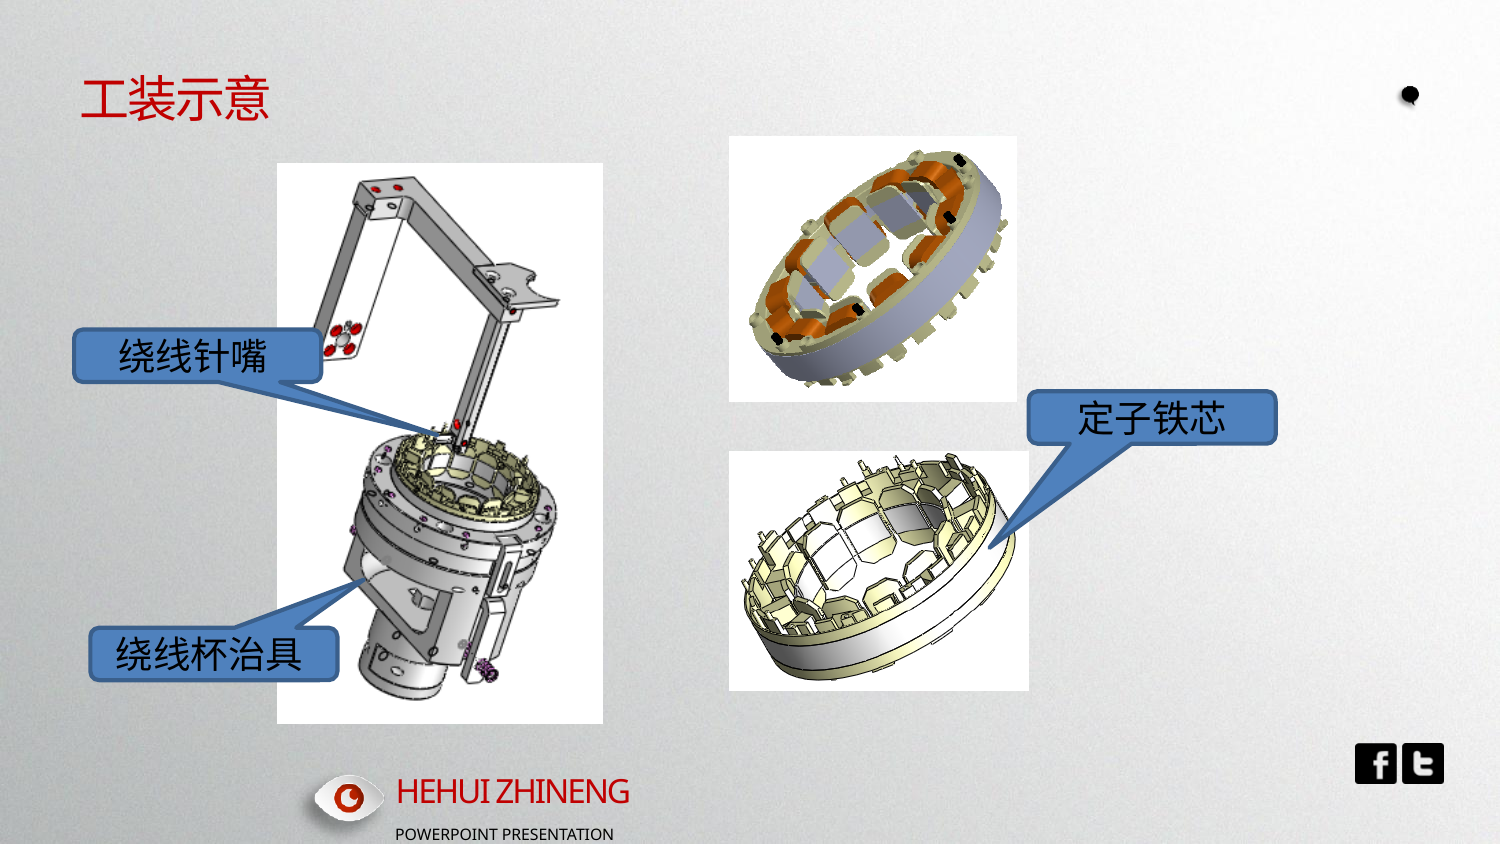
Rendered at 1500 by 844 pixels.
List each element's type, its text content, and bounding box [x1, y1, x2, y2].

text_box 定子铁芯 [1026, 389, 1278, 518]
text_box HEHUI ZHINENG [395, 770, 701, 811]
picture [0, 0, 1500, 844]
text_box 绕线杯治具 [88, 611, 272, 683]
text_box 工装示意 [41, 60, 311, 136]
text_box 绕线针嘴 [72, 327, 272, 398]
text_box POWERPOINT PRESENTATION [395, 824, 638, 844]
